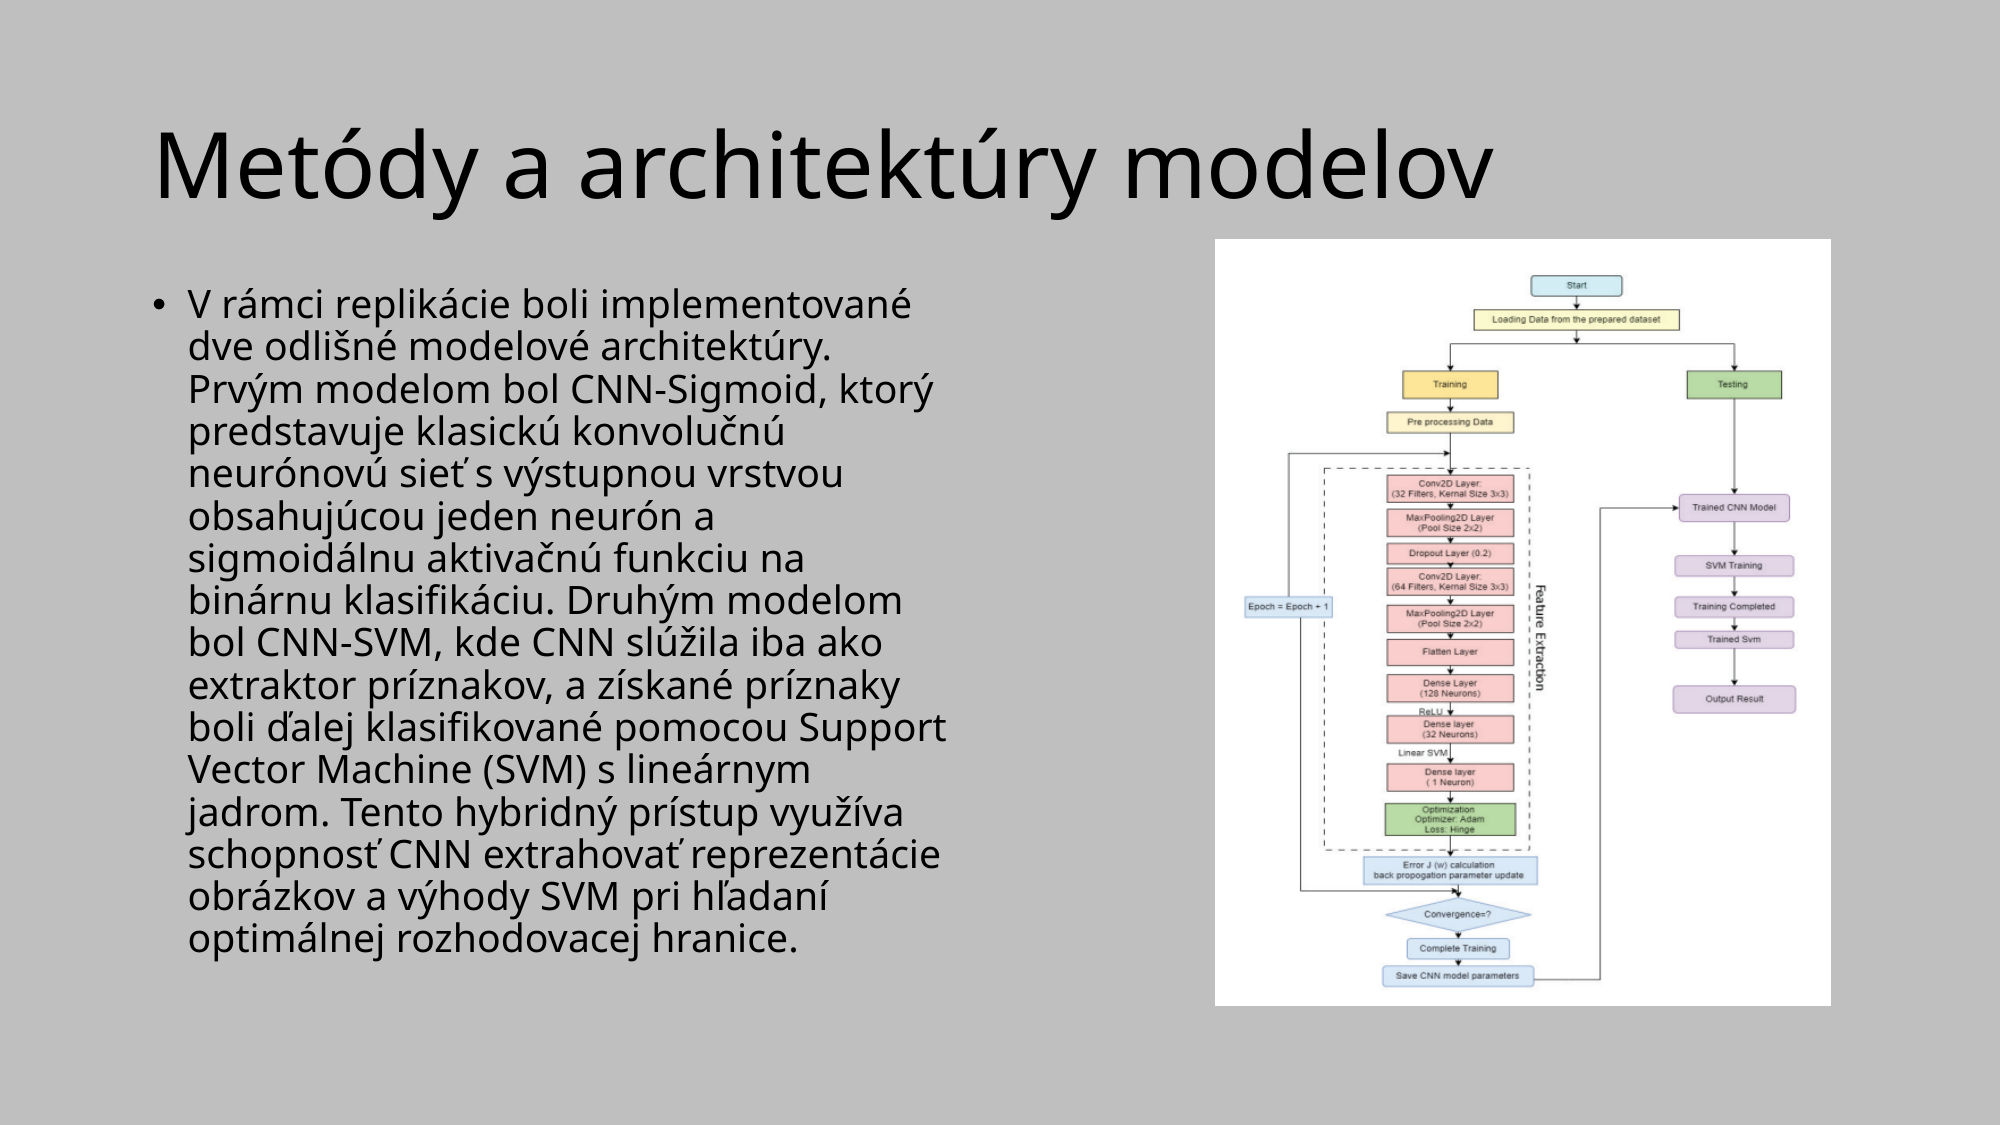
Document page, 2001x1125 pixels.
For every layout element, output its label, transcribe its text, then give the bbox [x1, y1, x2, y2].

picture [1215, 238, 1832, 1007]
title Metódy a architektúry modelov [137, 59, 1863, 278]
list V rámci replikácie boli implementované dve odlišné modelové architektúry. Prvým modelom bol CNN-Sigmoid, ktorý predstavuje klasickú konvolučnú neurónovú sieť s výstupnou vrstvou obsahujúcou jeden neurón a sigmoidálnu aktivačnú funkciu na binárnu klasifikáciu. Druhým modelom bol CNN-SVM, kde CNN slúžila iba ako extraktor príznakov, a získané príznaky boli ďalej klasifikované pomocou Support Vector Machine (SVM) s lineárnym jadrom. Tento hybridný prístup využíva schopnosť CNN extrahovať reprezentácie obrázkov a výhody SVM pri hľadaní optimálnej rozhodovacej hranice. [137, 277, 970, 992]
